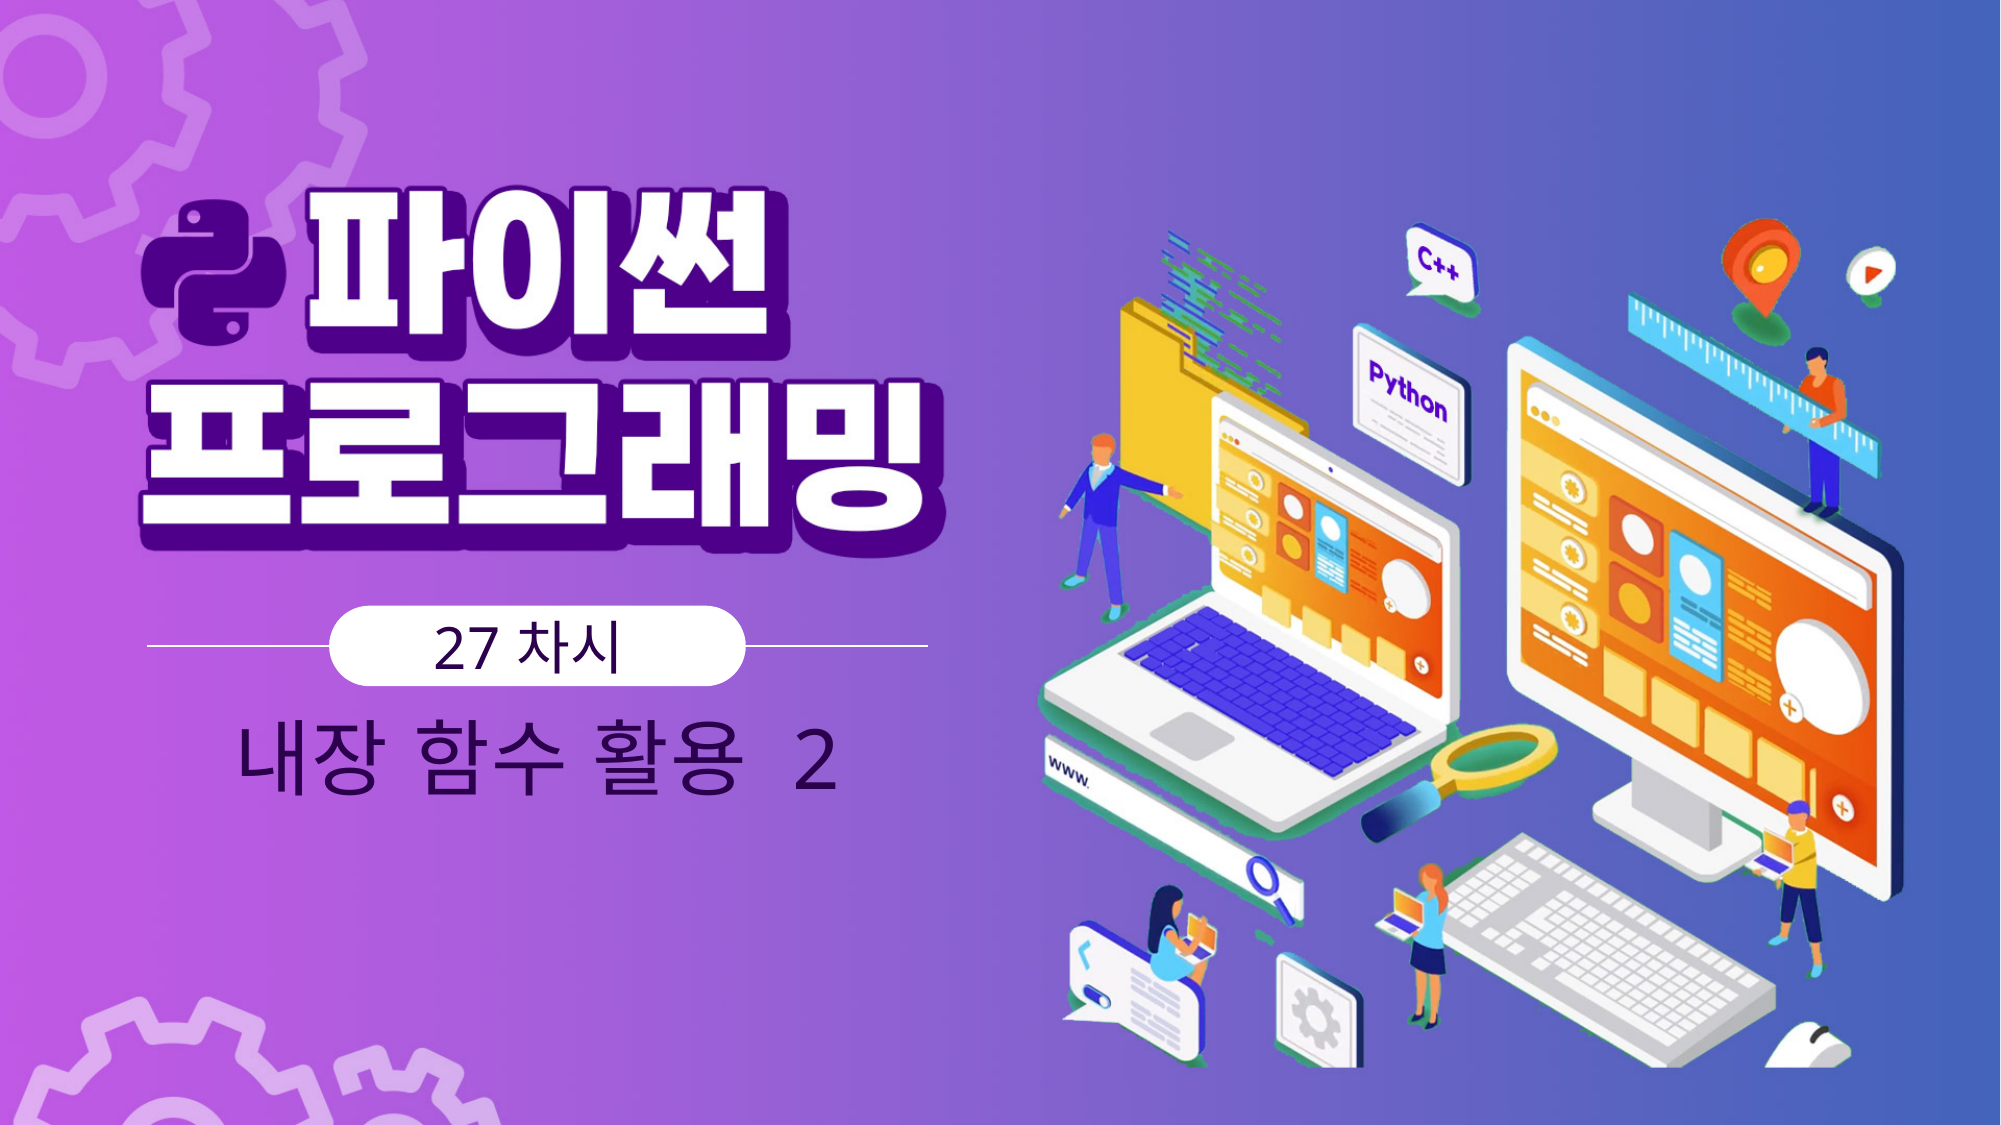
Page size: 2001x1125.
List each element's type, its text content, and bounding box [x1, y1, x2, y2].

text_box 내장 함수 활용 2 [187, 715, 887, 989]
picture [0, 0, 2001, 1125]
text_box 27차시 [328, 647, 747, 688]
text_box 27차시 [328, 604, 747, 645]
